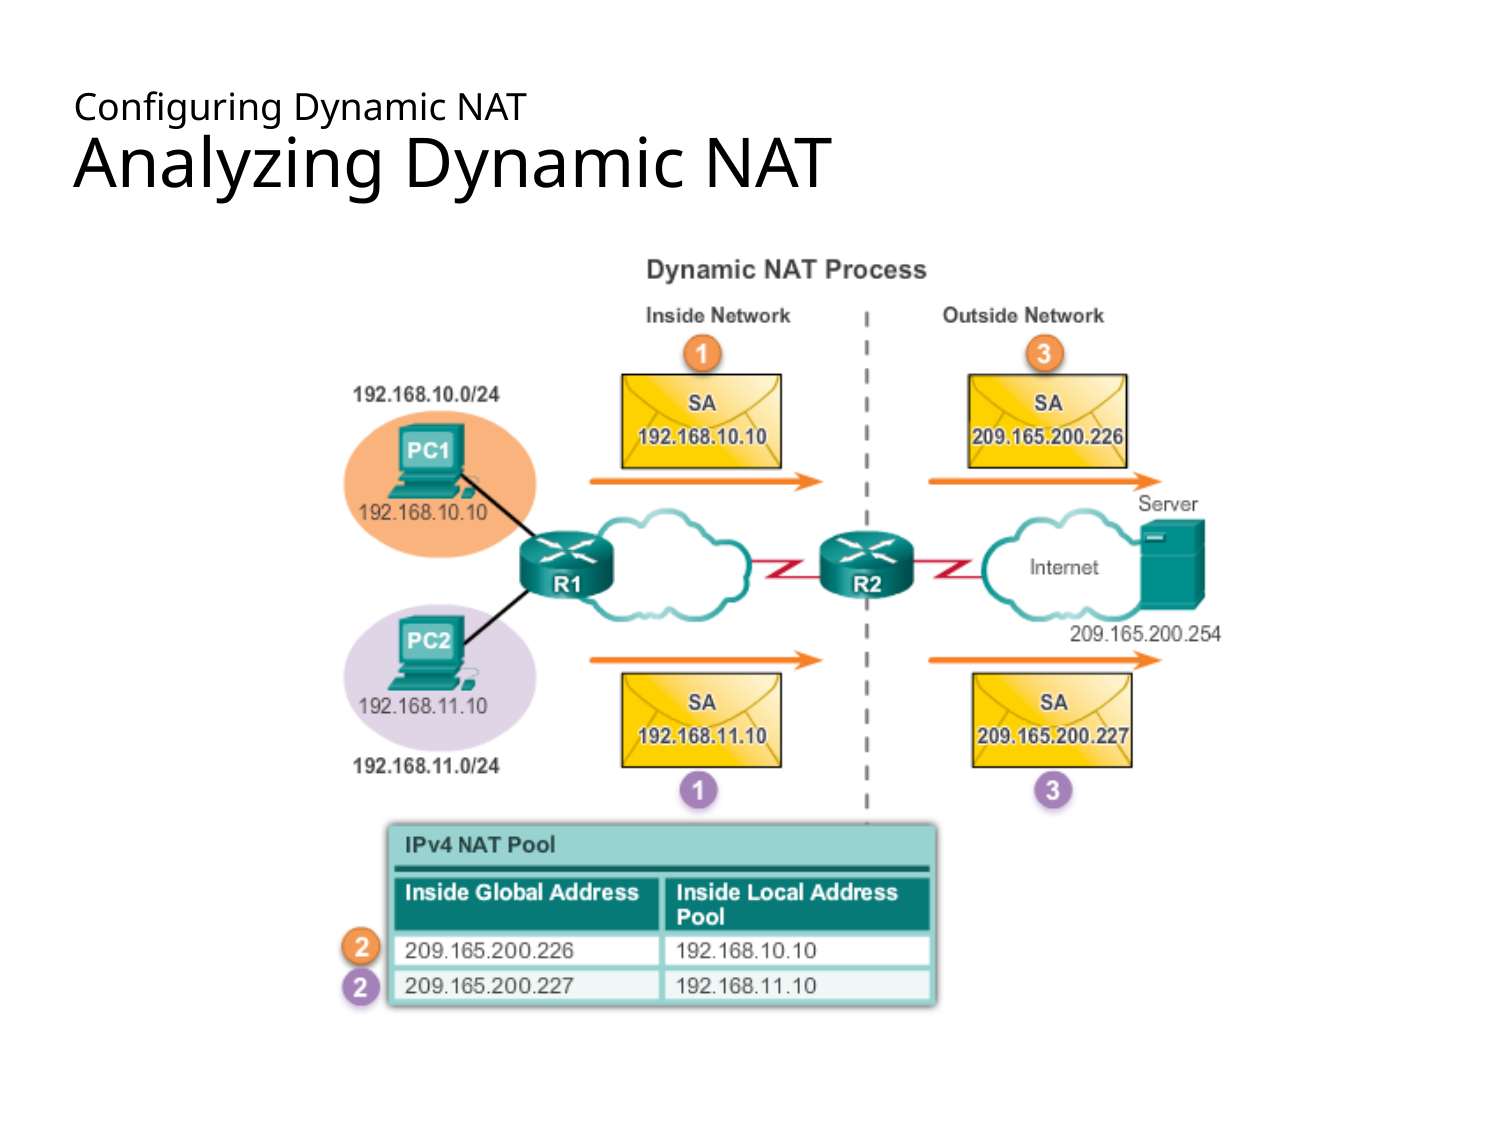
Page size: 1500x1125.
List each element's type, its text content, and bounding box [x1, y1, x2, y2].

picture [310, 249, 1230, 1036]
title Configuring Dynamic NAT Analyzing Dynamic NAT [58, 76, 1395, 215]
